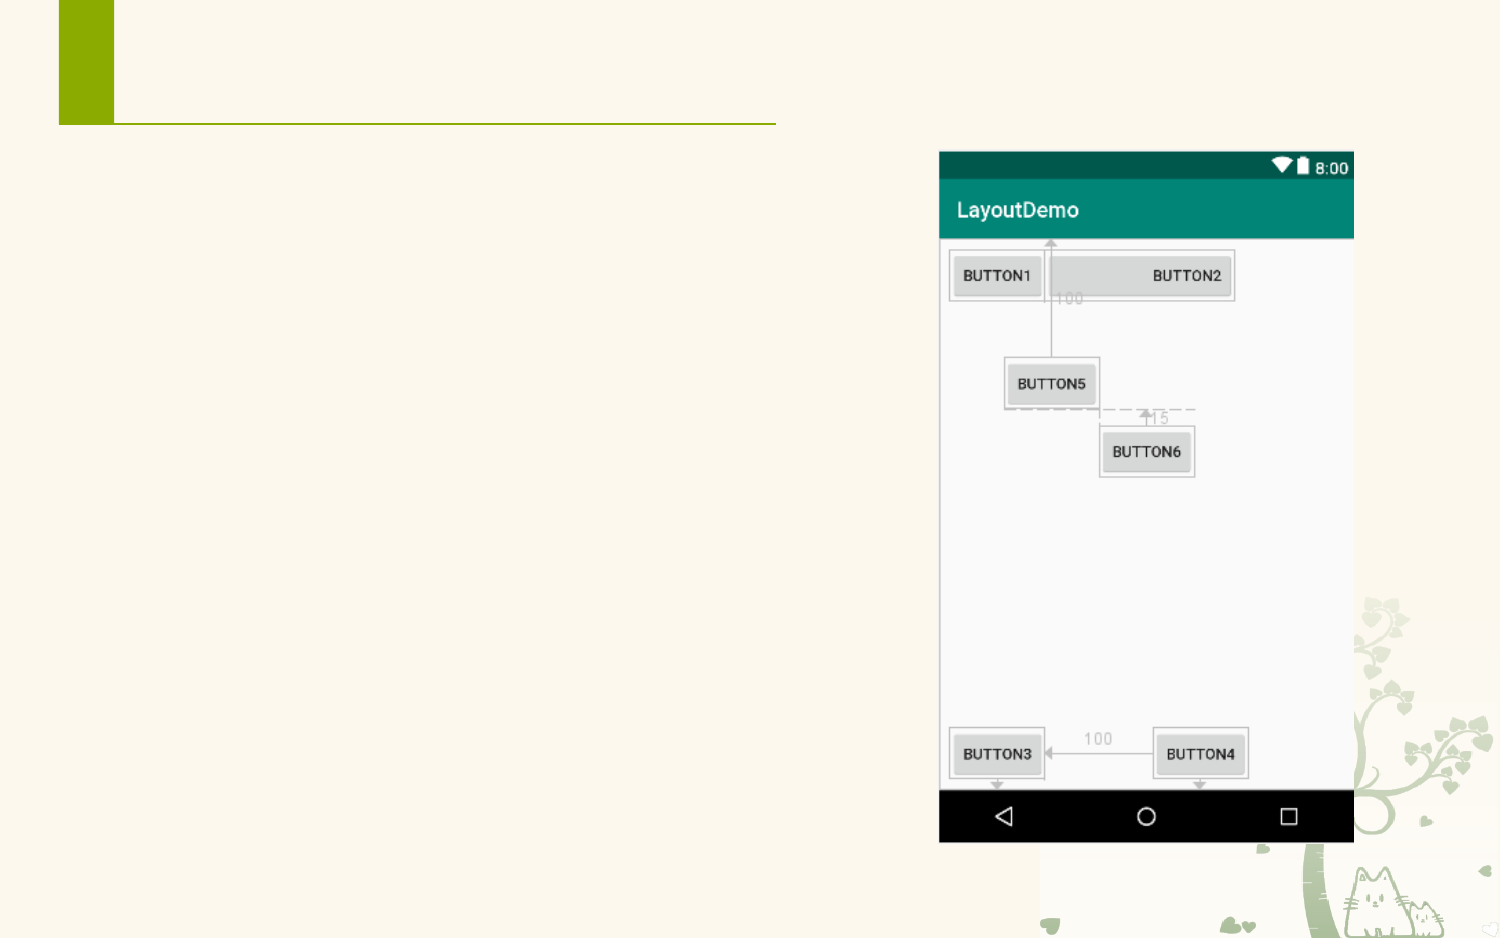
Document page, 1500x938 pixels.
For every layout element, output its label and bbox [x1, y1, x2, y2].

picture [938, 149, 1355, 844]
